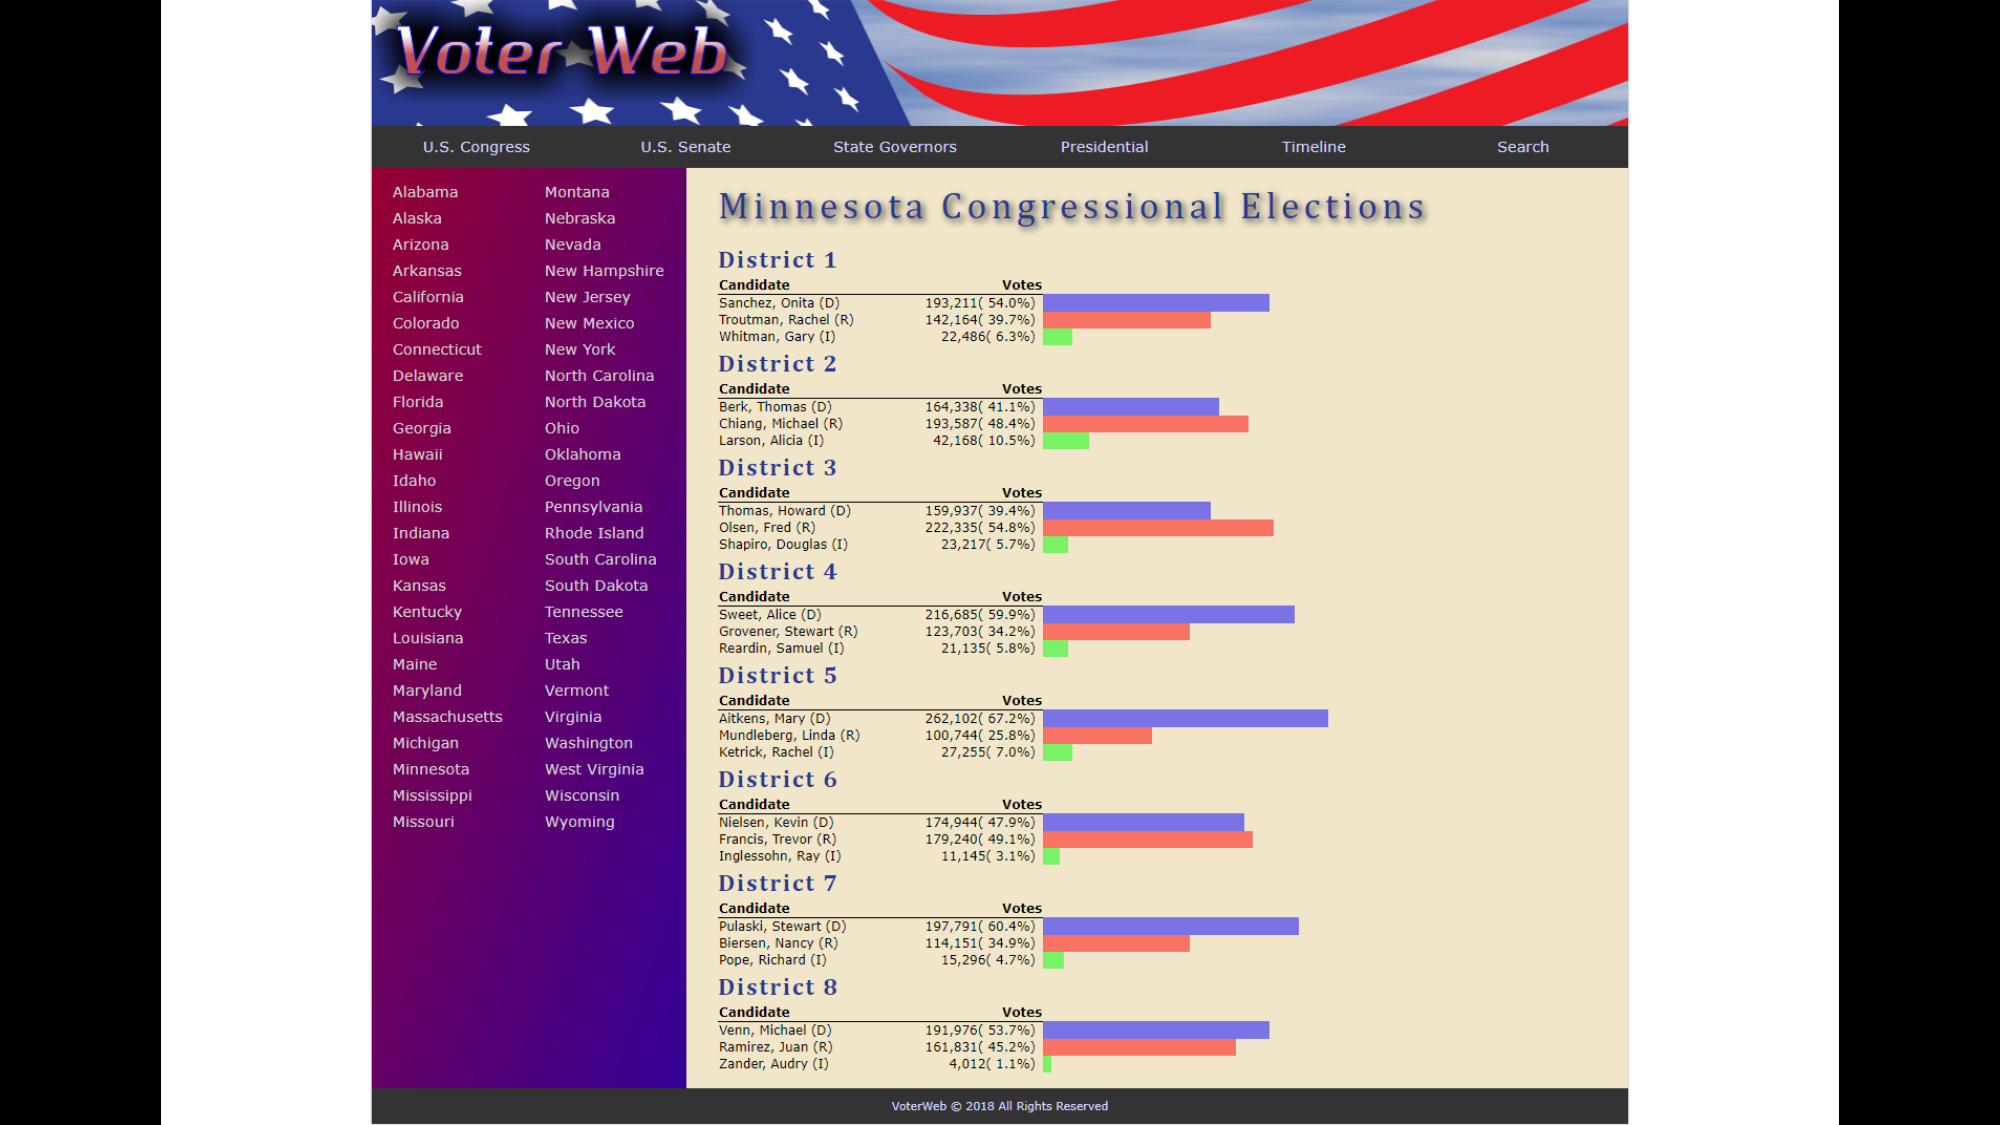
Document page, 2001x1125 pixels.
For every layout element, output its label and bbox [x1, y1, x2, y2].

picture [161, 0, 1839, 1125]
